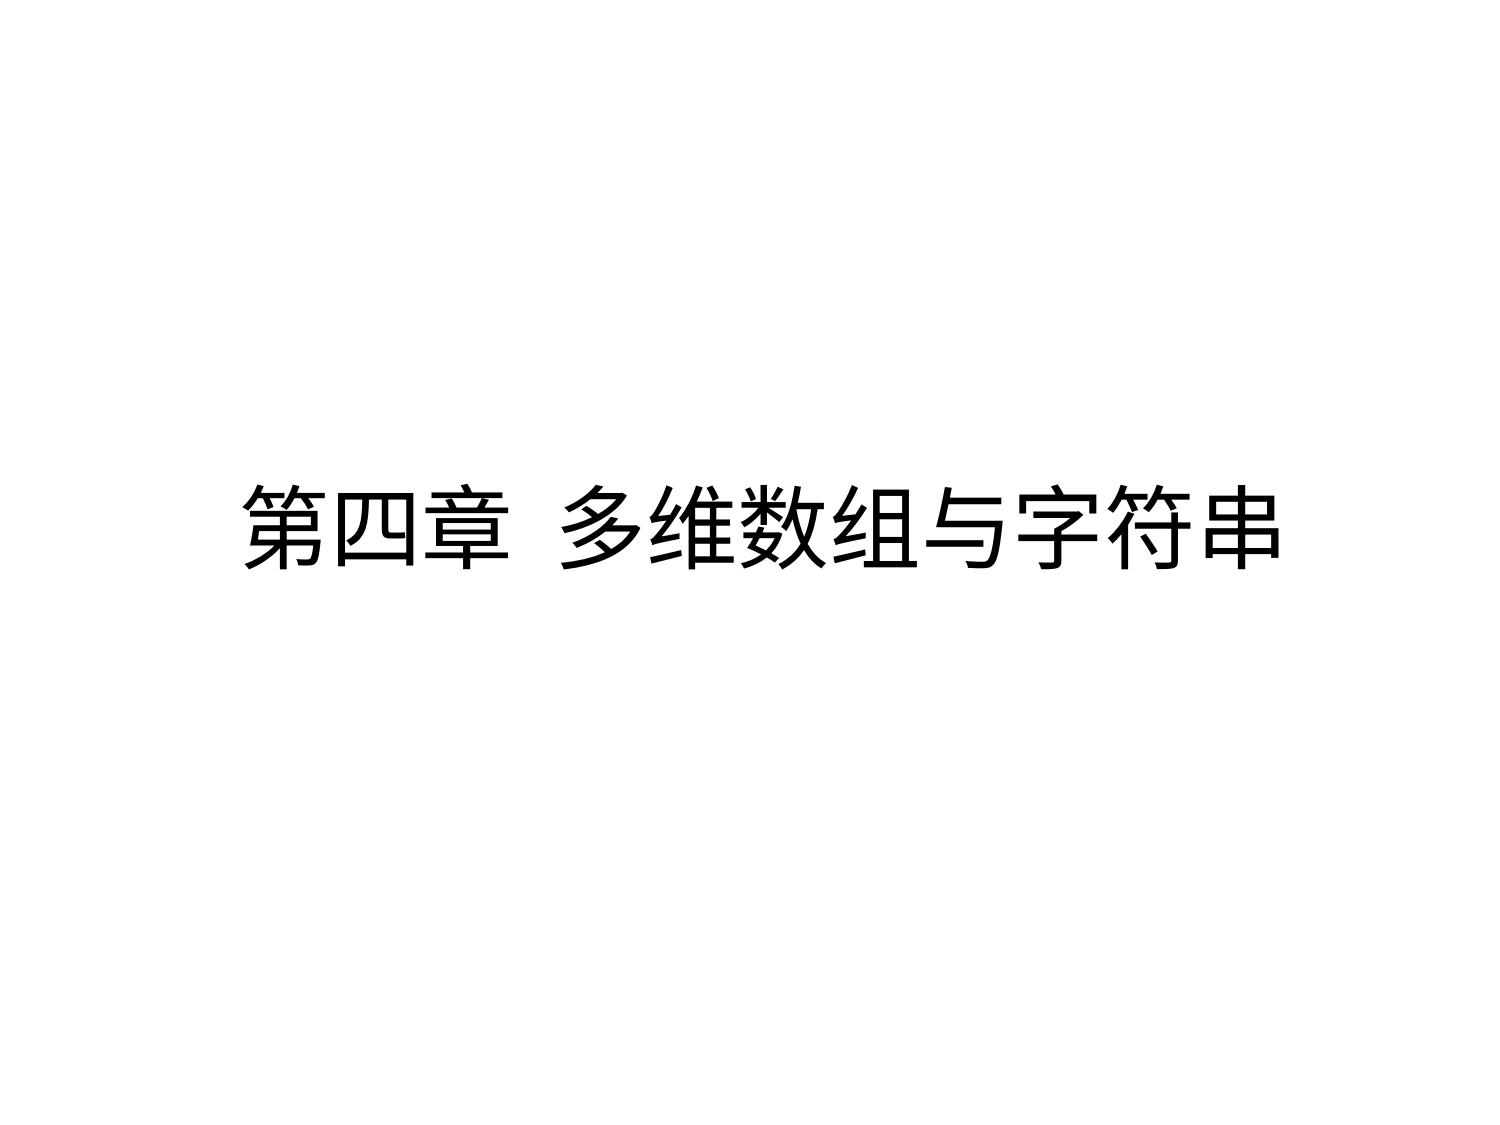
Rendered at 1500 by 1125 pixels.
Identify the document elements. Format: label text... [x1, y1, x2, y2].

title 第四章 多维数组与字符串 [88, 432, 1439, 621]
